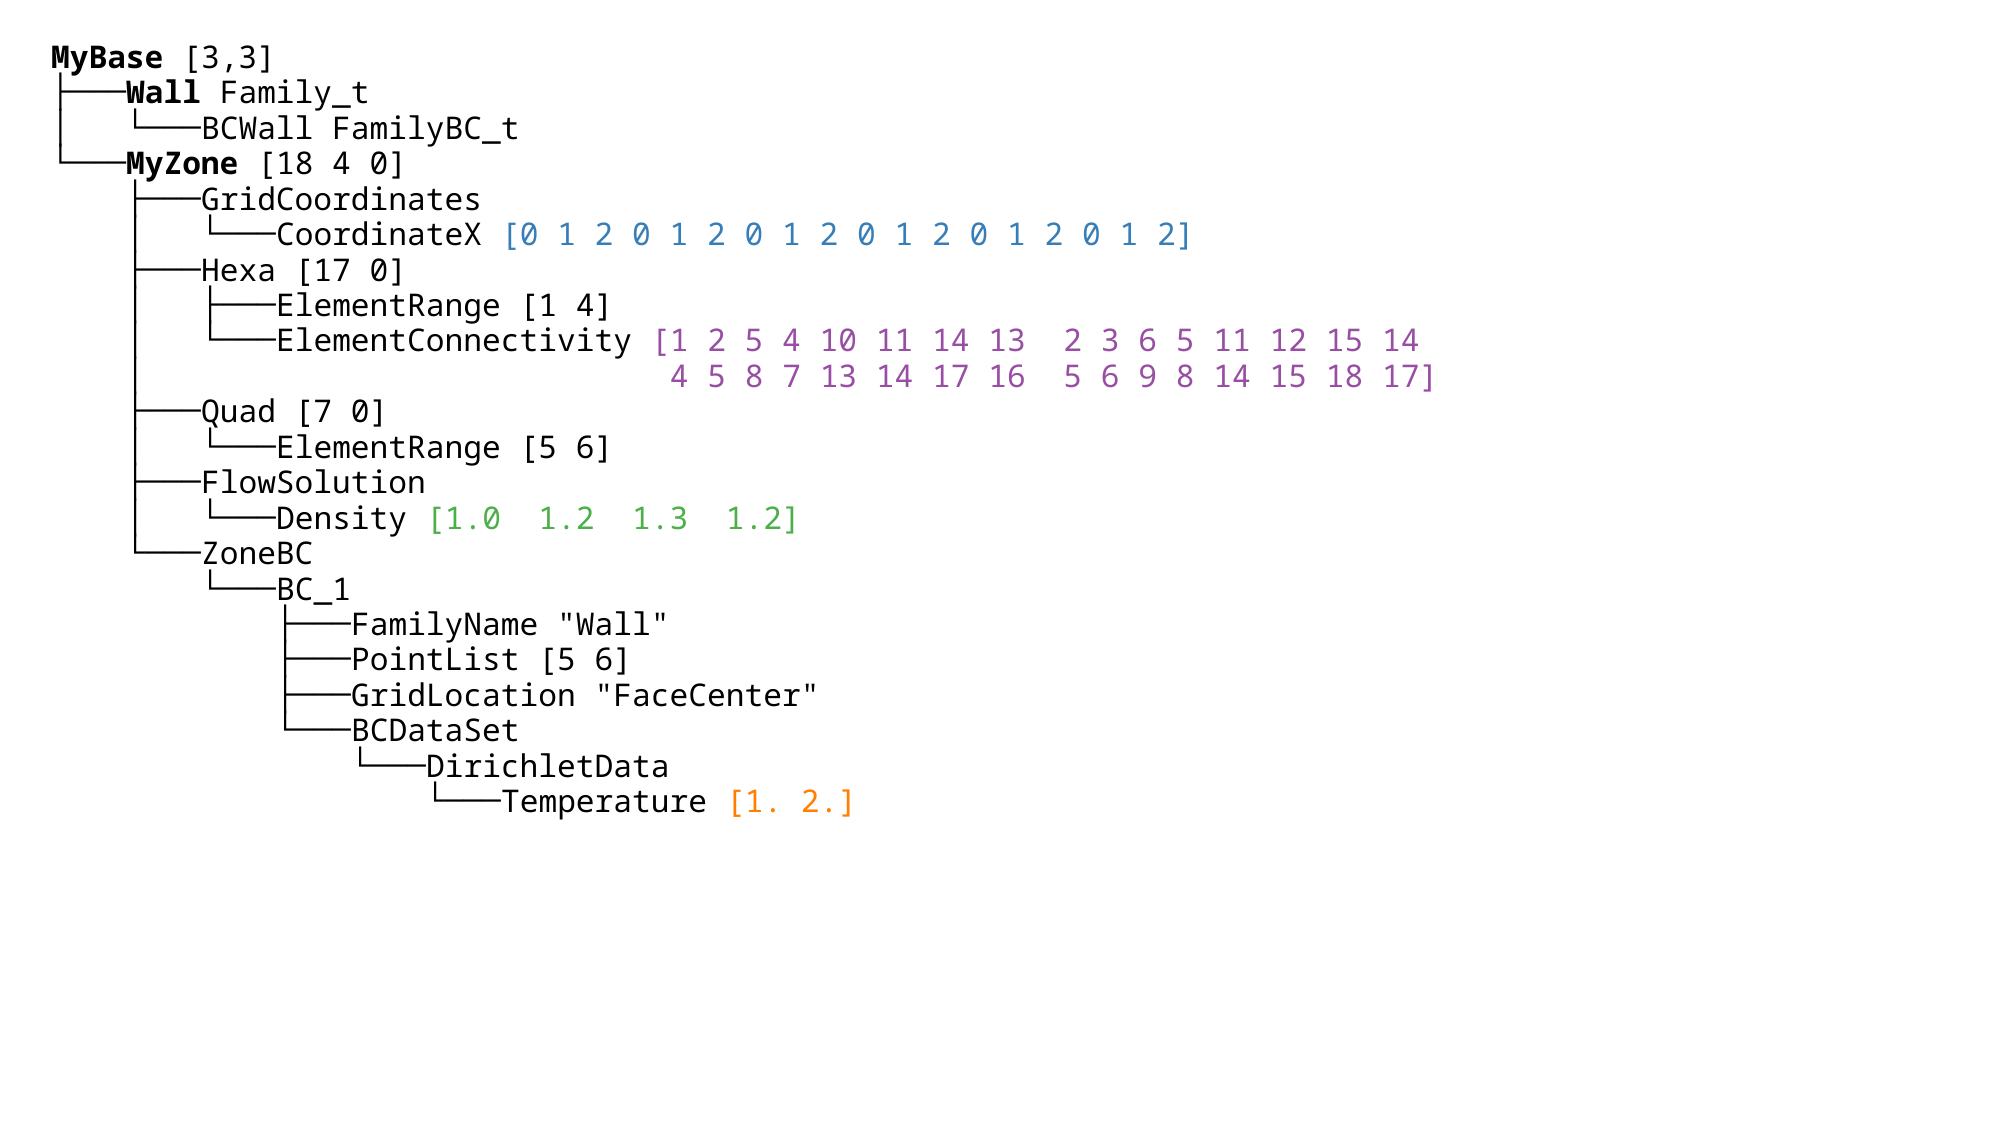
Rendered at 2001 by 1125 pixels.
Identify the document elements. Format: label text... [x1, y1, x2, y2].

text_box MyBase [3,3] ├───Wall Family_t │ └───BCWall FamilyBC_t └───MyZone [18 4 0] ├───GridCoordinates │ └───CoordinateX [0 1 2 0 1 2 0 1 2 0 1 2 0 1 2 0 1 2] ├───Hexa [17 0] │ ├───ElementRange [1 4] │ └───ElementConnectivity [1 2 5 4 10 11 14 13 2 3 6 5 11 12 15 14 │ 4 5 8 7 13 14 17 16 5 6 9 8 14 15 18 17] ├───Quad [7 0] │ └───ElementRange [5 6] ├───FlowSolution │ └───Density [1.0 1.2 1.3 1.2] └───ZoneBC └───BC_1 ├───FamilyName "Wall" ├───PointList [5 6] ├───GridLocation "FaceCenter" └───BCDataSet └───DirichletData └───Temperature [1. 2.] [36, 31, 1523, 827]
